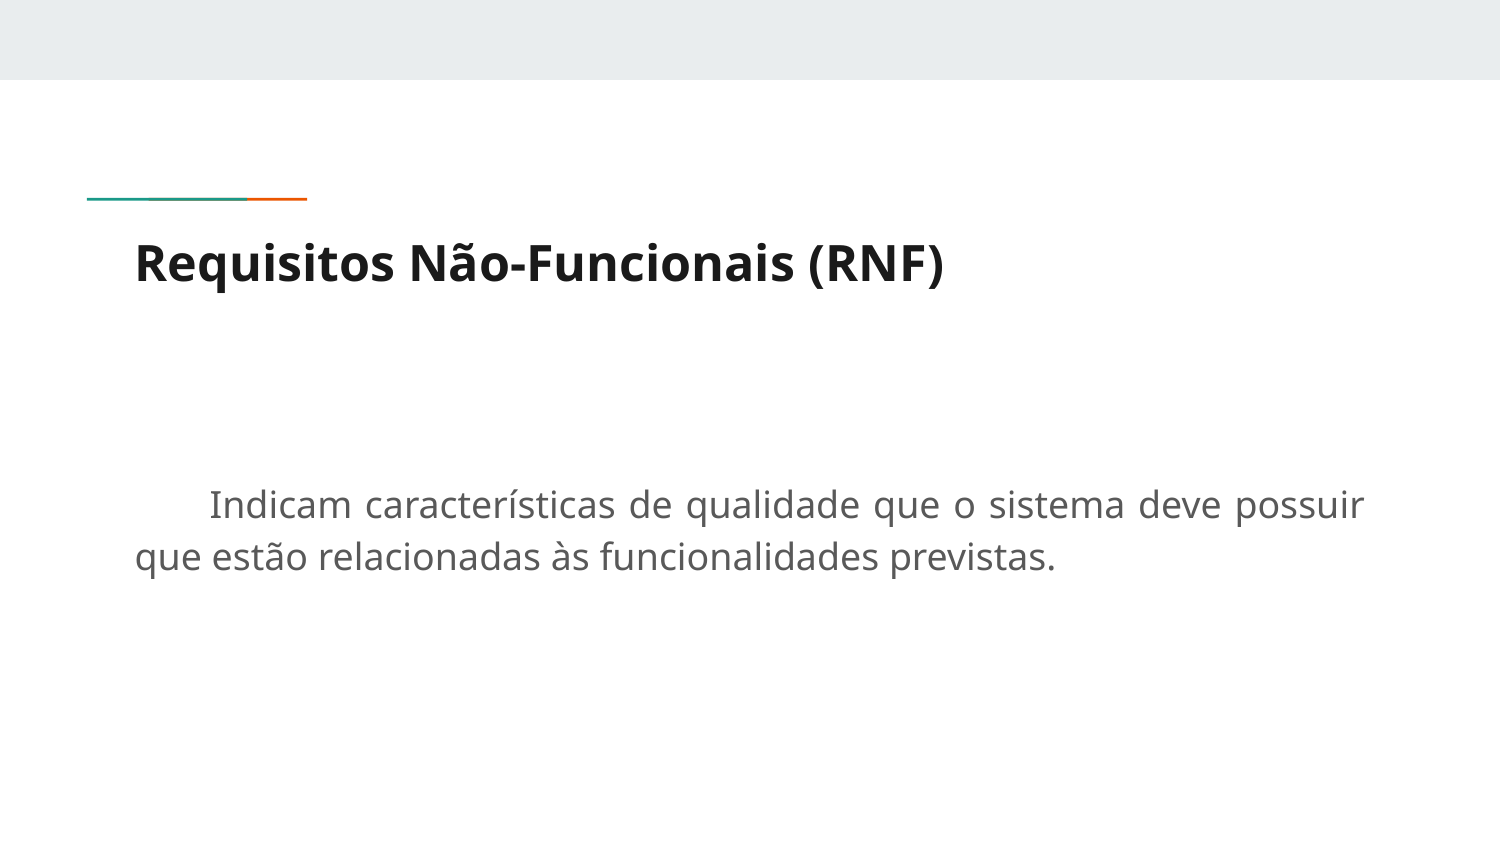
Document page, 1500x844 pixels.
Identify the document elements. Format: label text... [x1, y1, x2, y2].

title Requisitos Não-Funcionais (RNF) [119, 216, 1381, 305]
list Indicam características de qualidade que o sistema deve possuir que estão relacionadas às funcionalidades previstas. [119, 341, 1381, 712]
